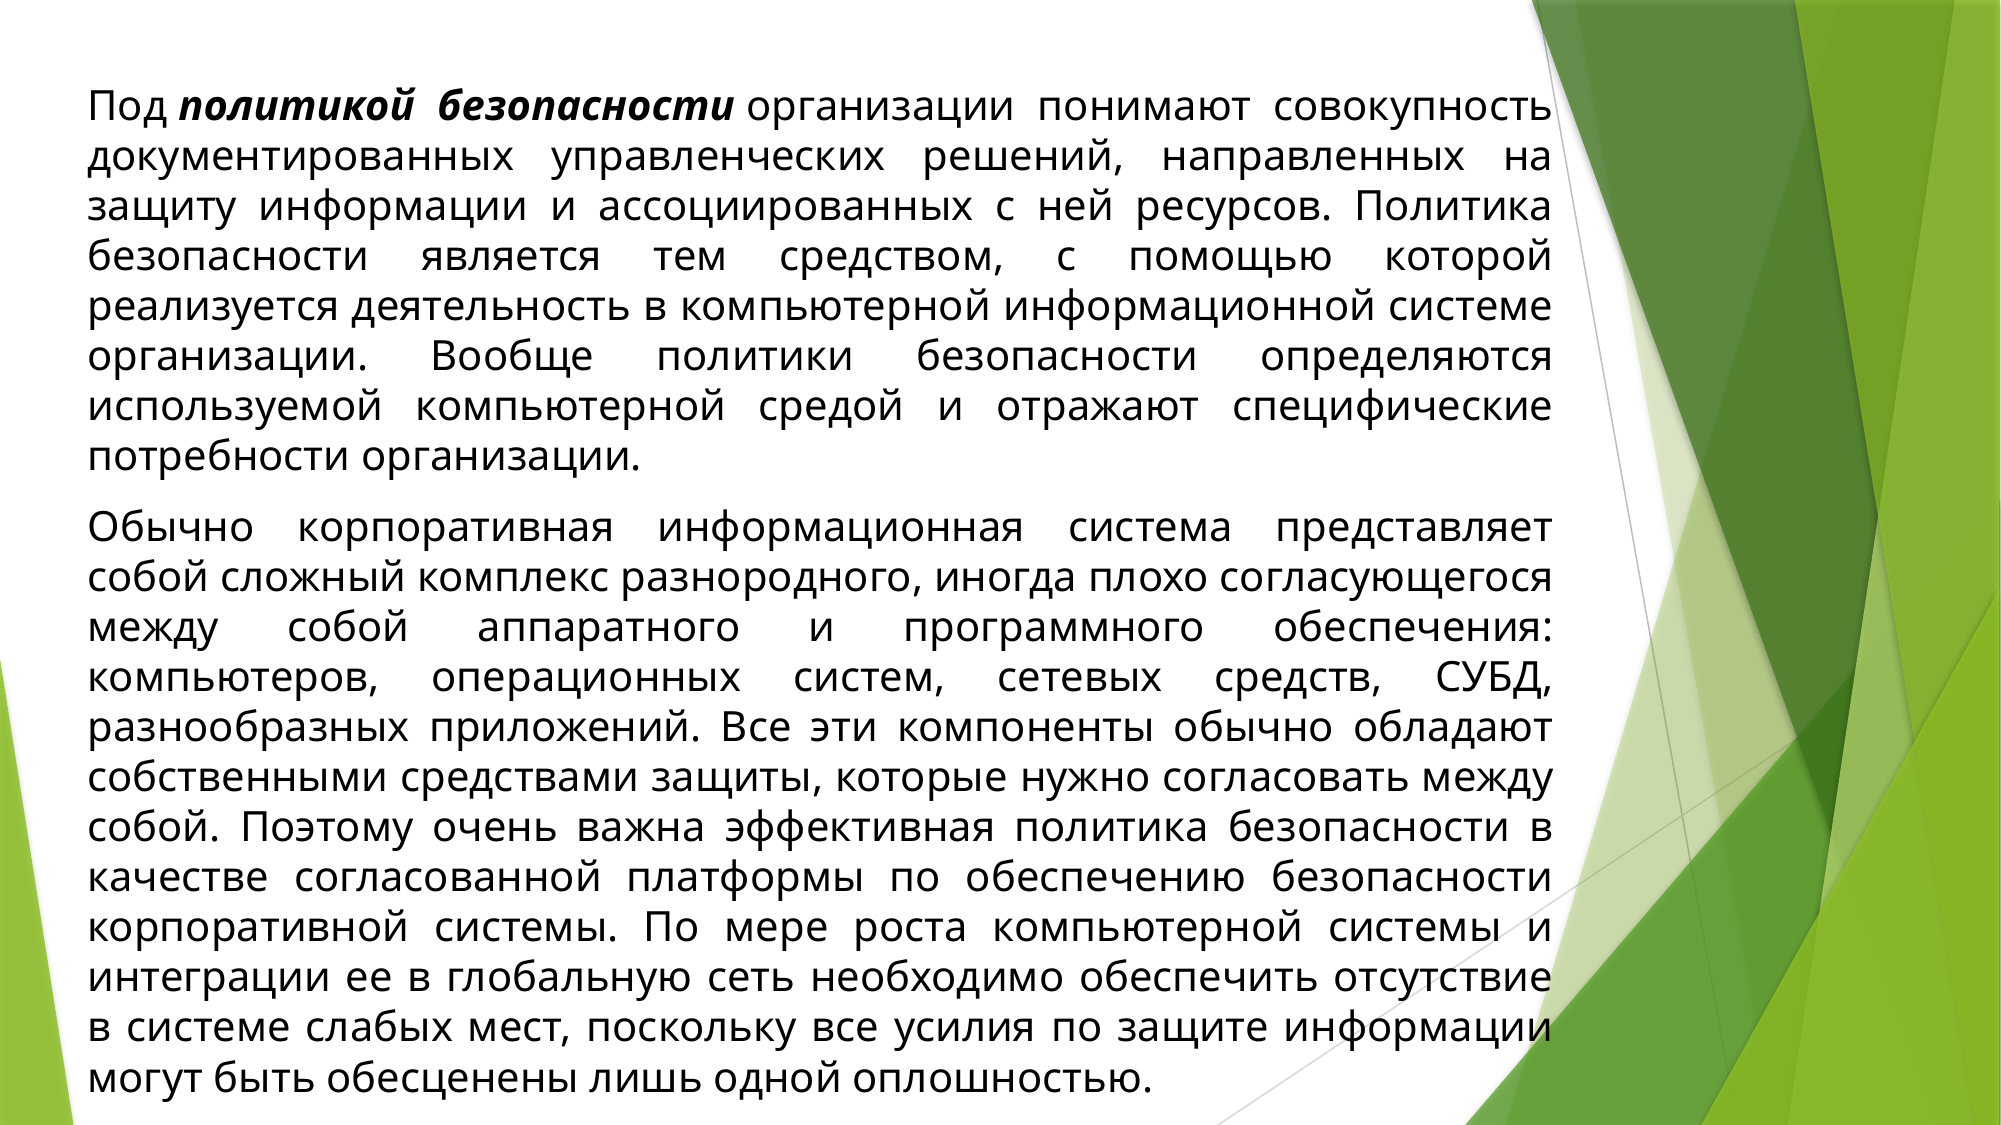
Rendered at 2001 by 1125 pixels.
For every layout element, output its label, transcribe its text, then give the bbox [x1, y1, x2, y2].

list Под политикой безопасности организации понимают совокупность документированных управленческих решений, направленных на защиту информации и ассоциированных с ней ресурсов. Политика безопасности является тем средством, с помощью которой реализуется деятельность в компьютерной информационной системе организации. Вообще политики безопасности определяются используемой компьютерной средой и отражают специфические потребности организации. Обычно корпоративная информационная система представляет собой сложный комплекс разнородного, иногда плохо согласующегося между собой аппаратного и программного обеспечения: компьютеров, операционных систем, сетевых средств, СУБД, разнообразных приложений. Все эти компоненты обычно обладают собственными средствами защиты, которые нужно согласовать между собой. Поэтому очень важна эффективная политика безопасности в качестве согласованной платформы по обеспечению безопасности корпоративной системы. По мере роста компьютерной системы и интеграции ее в глобальную сеть необходимо обеспечить отсутствие в системе слабых мест, поскольку все усилия по защите информации могут быть обесценены лишь одной оплошностью. [72, 71, 1569, 1095]
